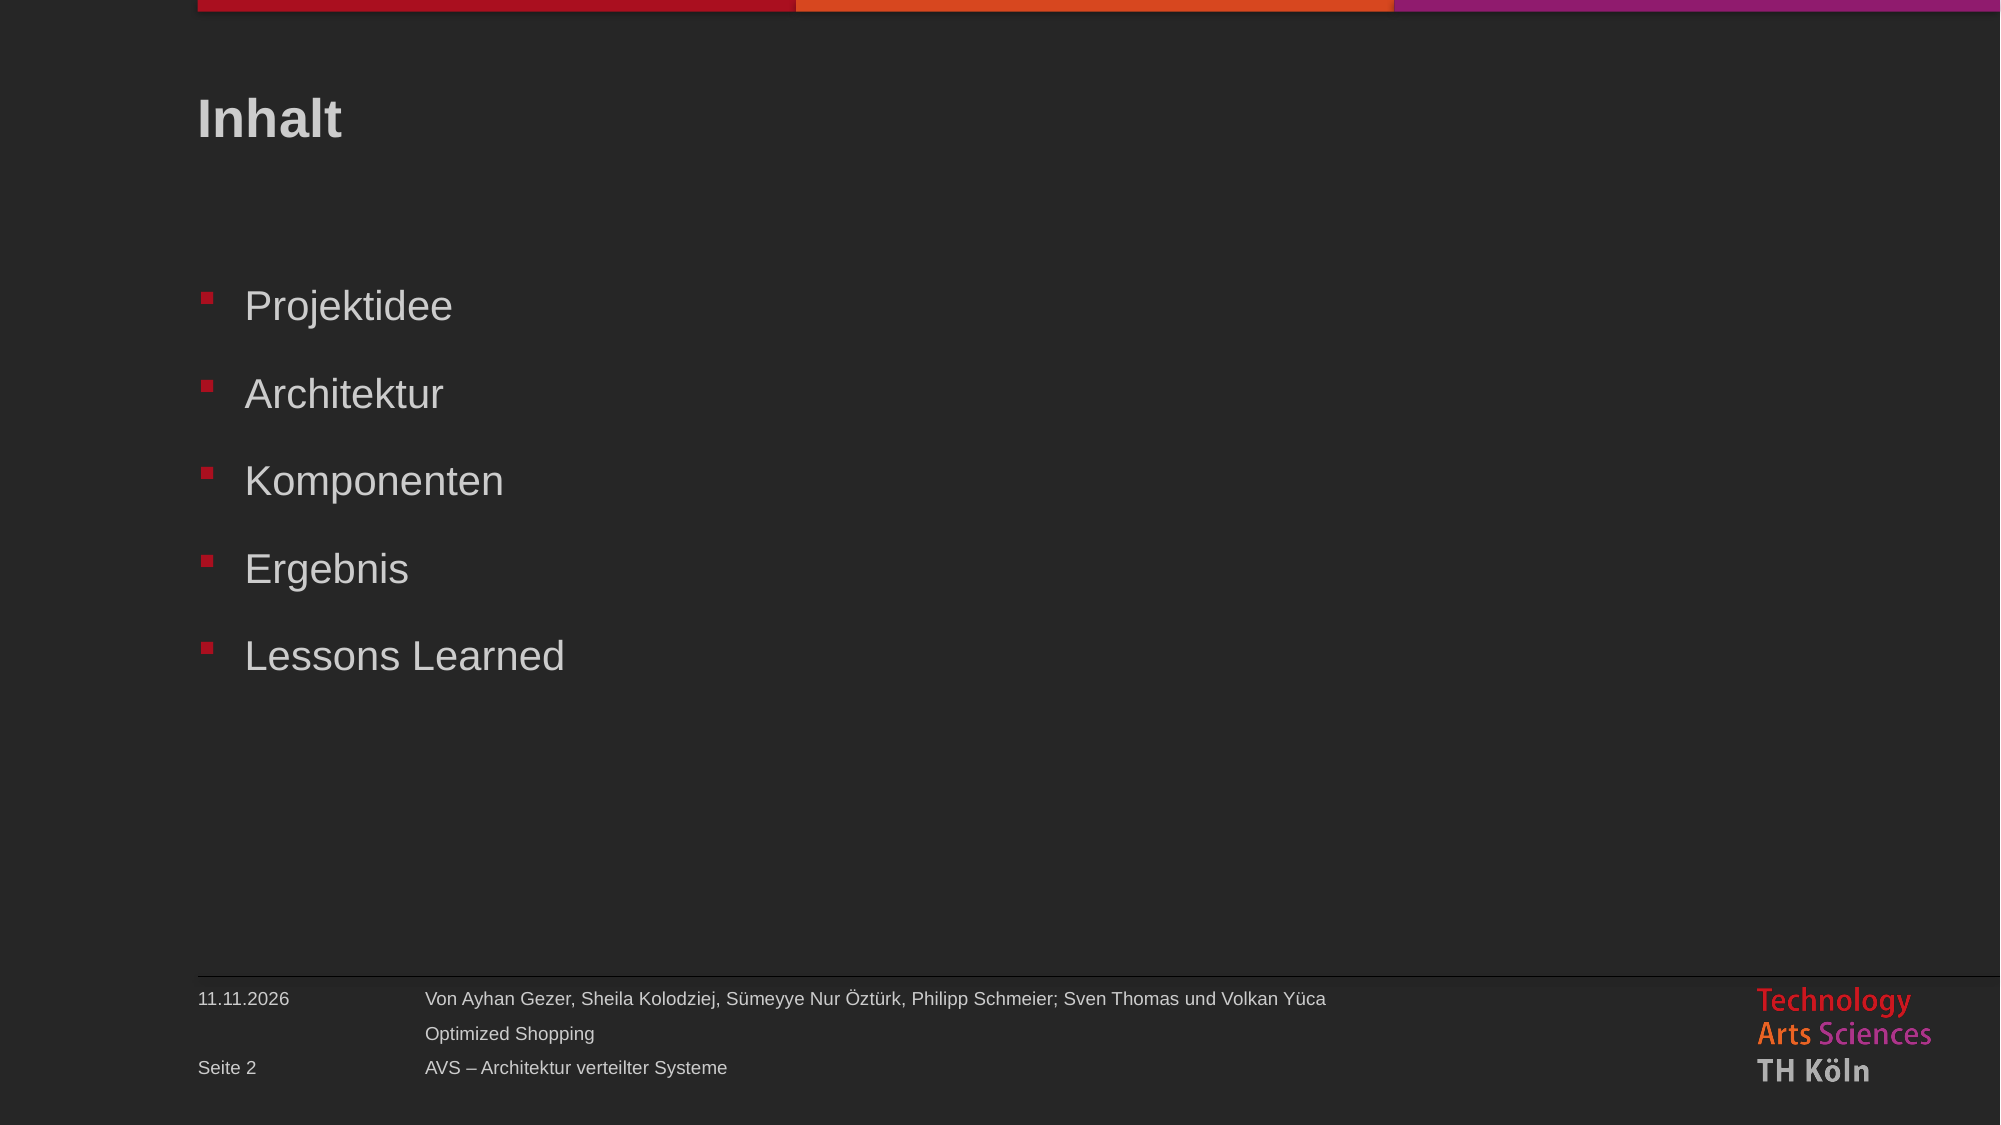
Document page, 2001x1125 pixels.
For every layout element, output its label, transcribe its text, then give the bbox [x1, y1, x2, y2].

title Inhalt [197, 85, 1970, 233]
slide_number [197, 986, 411, 1016]
slide_number Seite 2 [197, 1043, 411, 1079]
list Projektidee Architektur Komponenten Ergebnis Lessons Learned [197, 253, 1970, 963]
picture [1757, 987, 1931, 1082]
